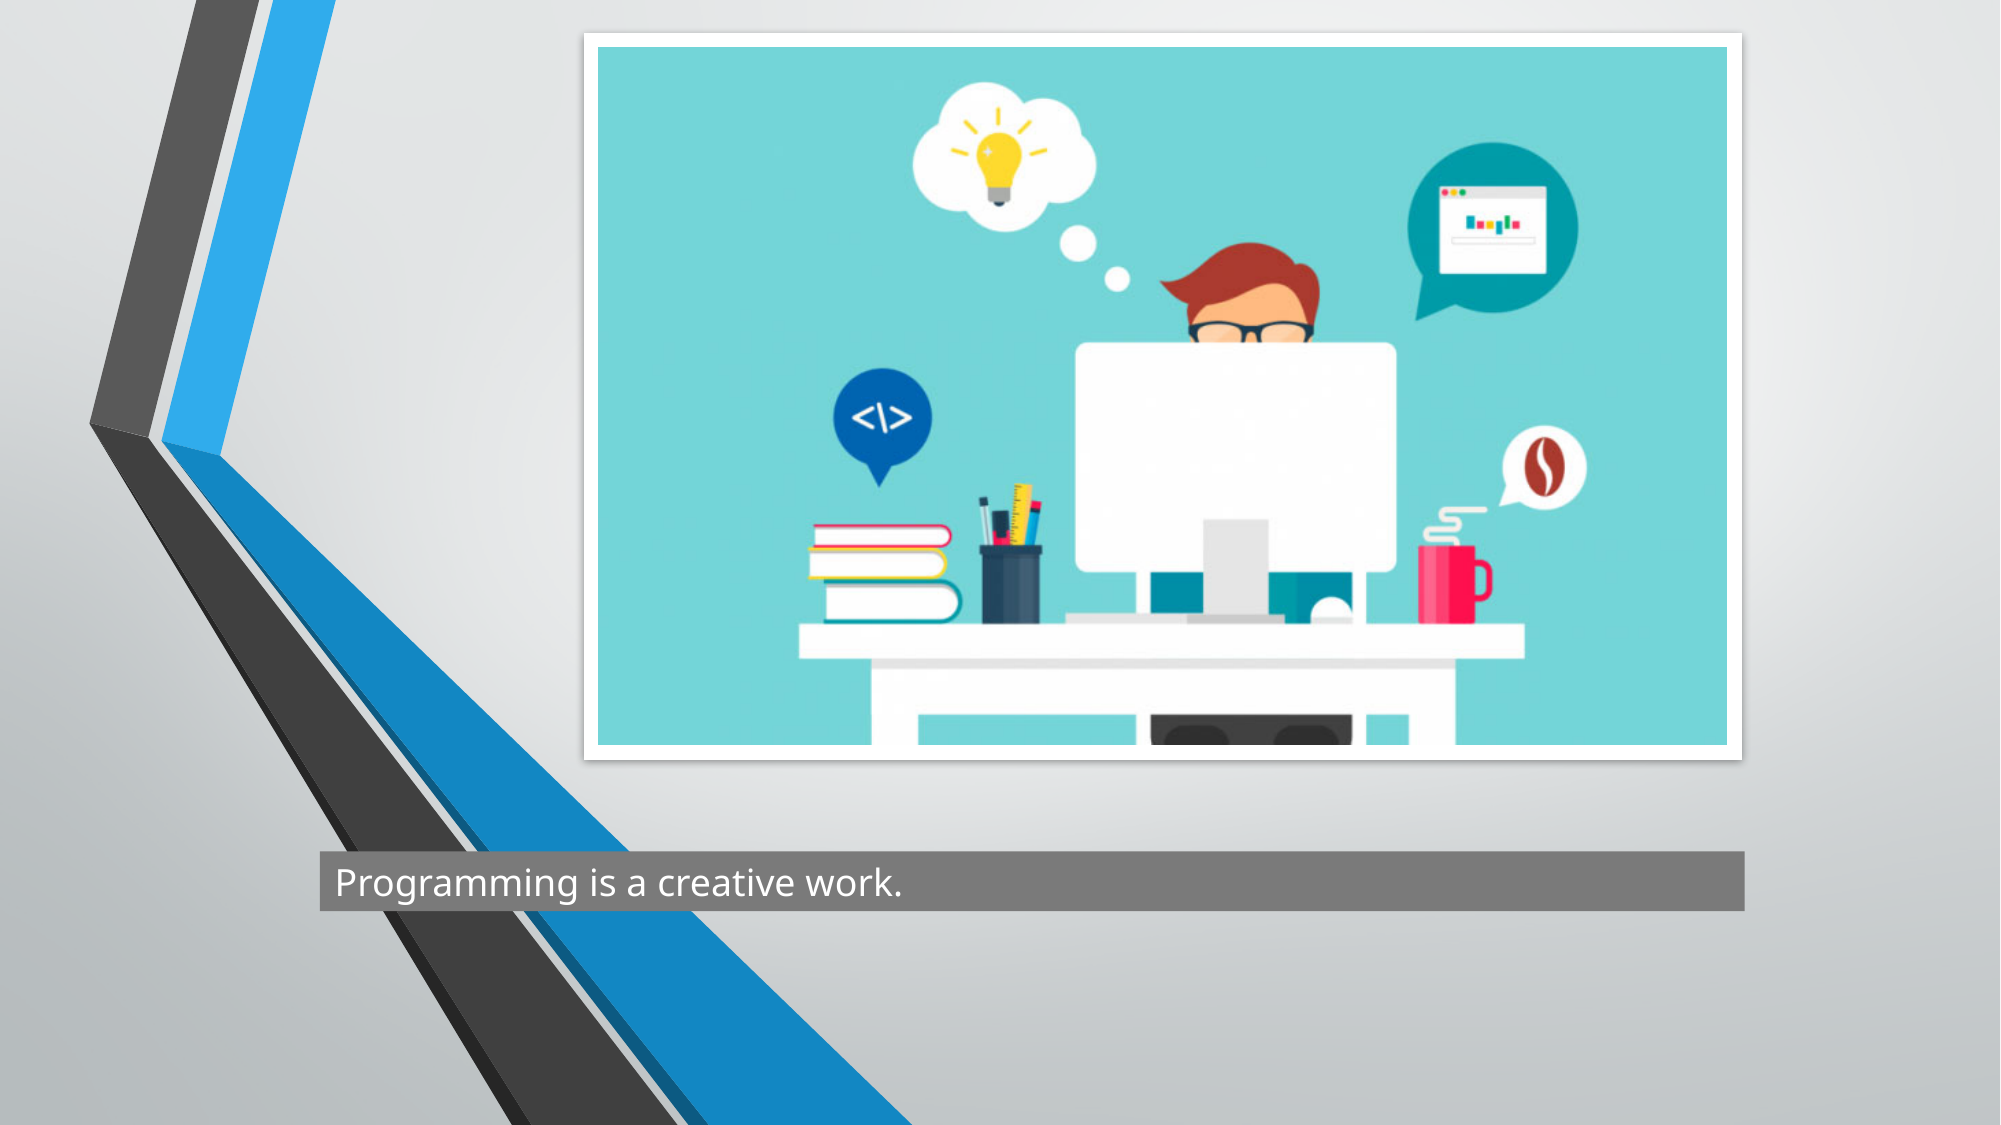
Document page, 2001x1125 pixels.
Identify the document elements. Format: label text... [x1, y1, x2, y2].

text_box Programming is a creative work. [319, 851, 1745, 912]
picture [597, 46, 1728, 746]
